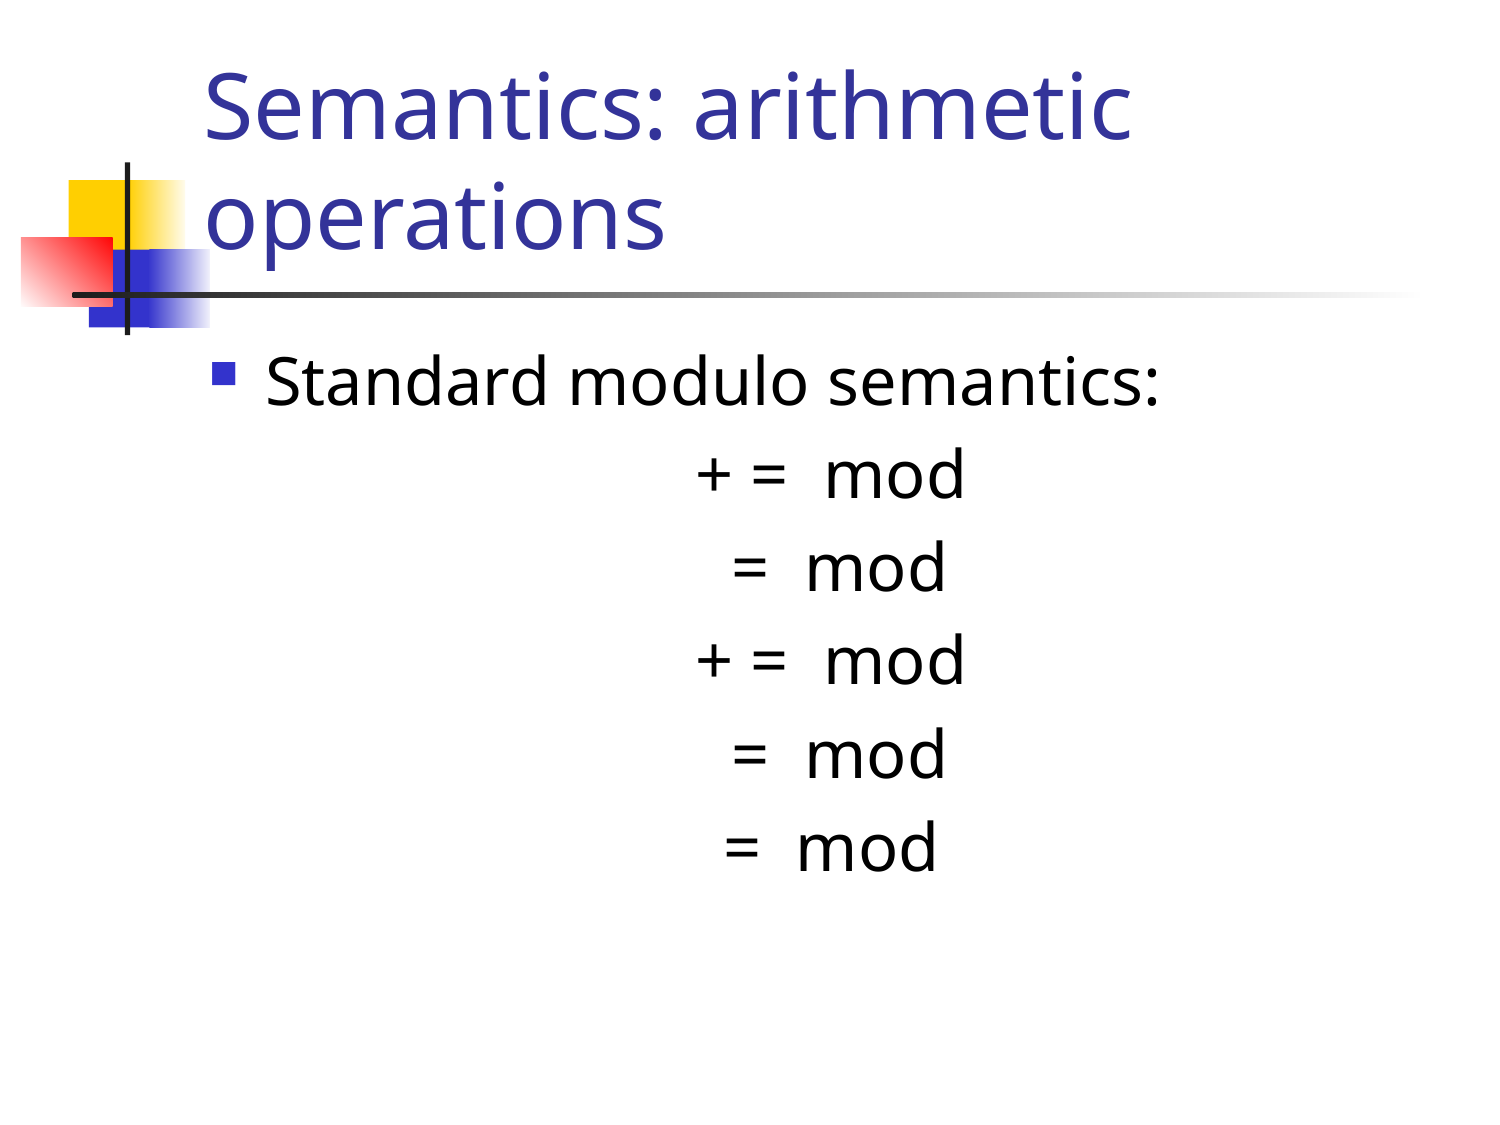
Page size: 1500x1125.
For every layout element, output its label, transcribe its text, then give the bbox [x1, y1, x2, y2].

title Semantics: arithmetic operations [188, 35, 1468, 275]
